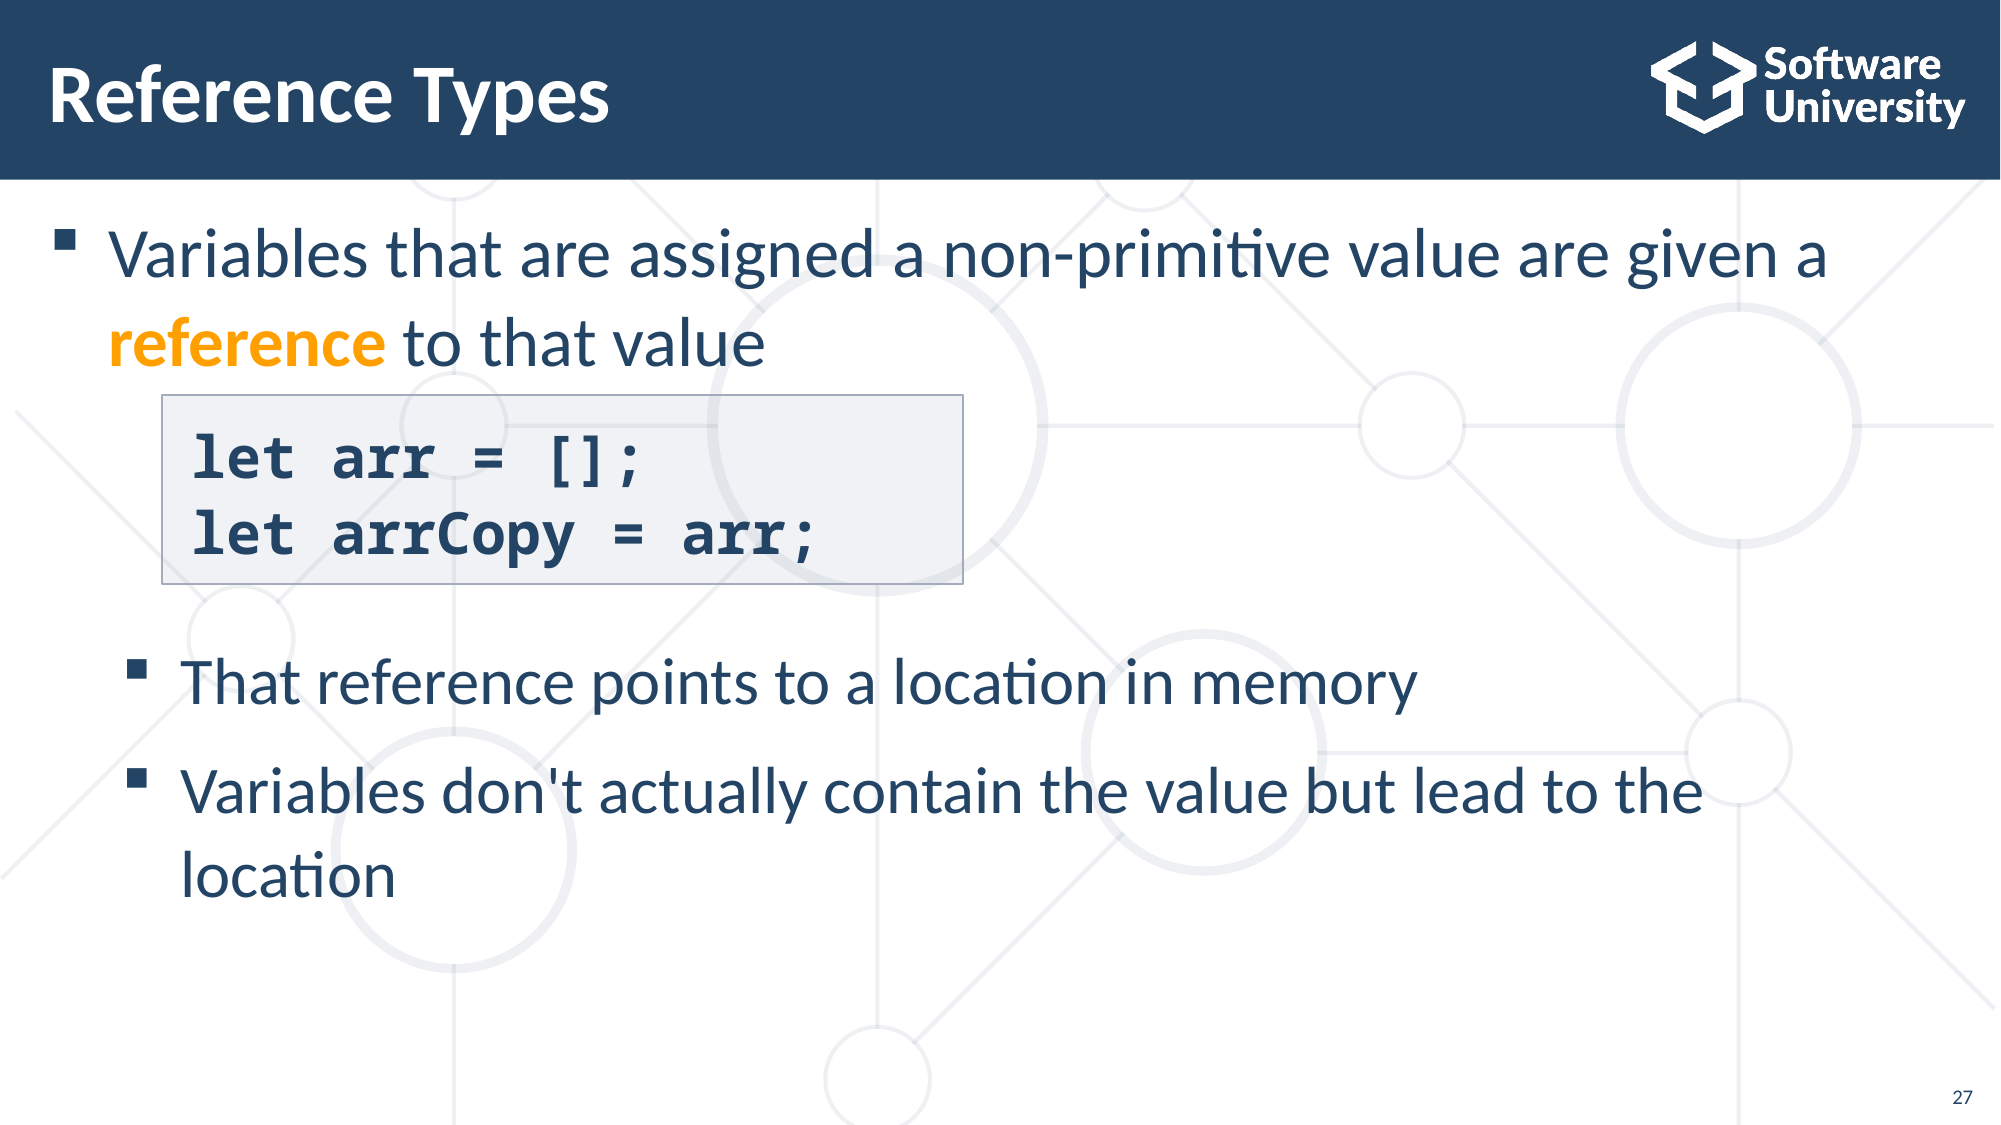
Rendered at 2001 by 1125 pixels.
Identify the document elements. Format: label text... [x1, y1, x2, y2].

text_box let arr = []; let arrCopy = arr; [161, 395, 964, 585]
list Variables that are assigned a non-primitive value are given a reference to that value That reference points to a location in memory Variables don't actually contain the value but lead to the location [31, 196, 1970, 1104]
picture [1651, 41, 1966, 134]
slide_number 27 [1927, 1067, 1989, 1117]
title Reference Types [31, 16, 1625, 162]
